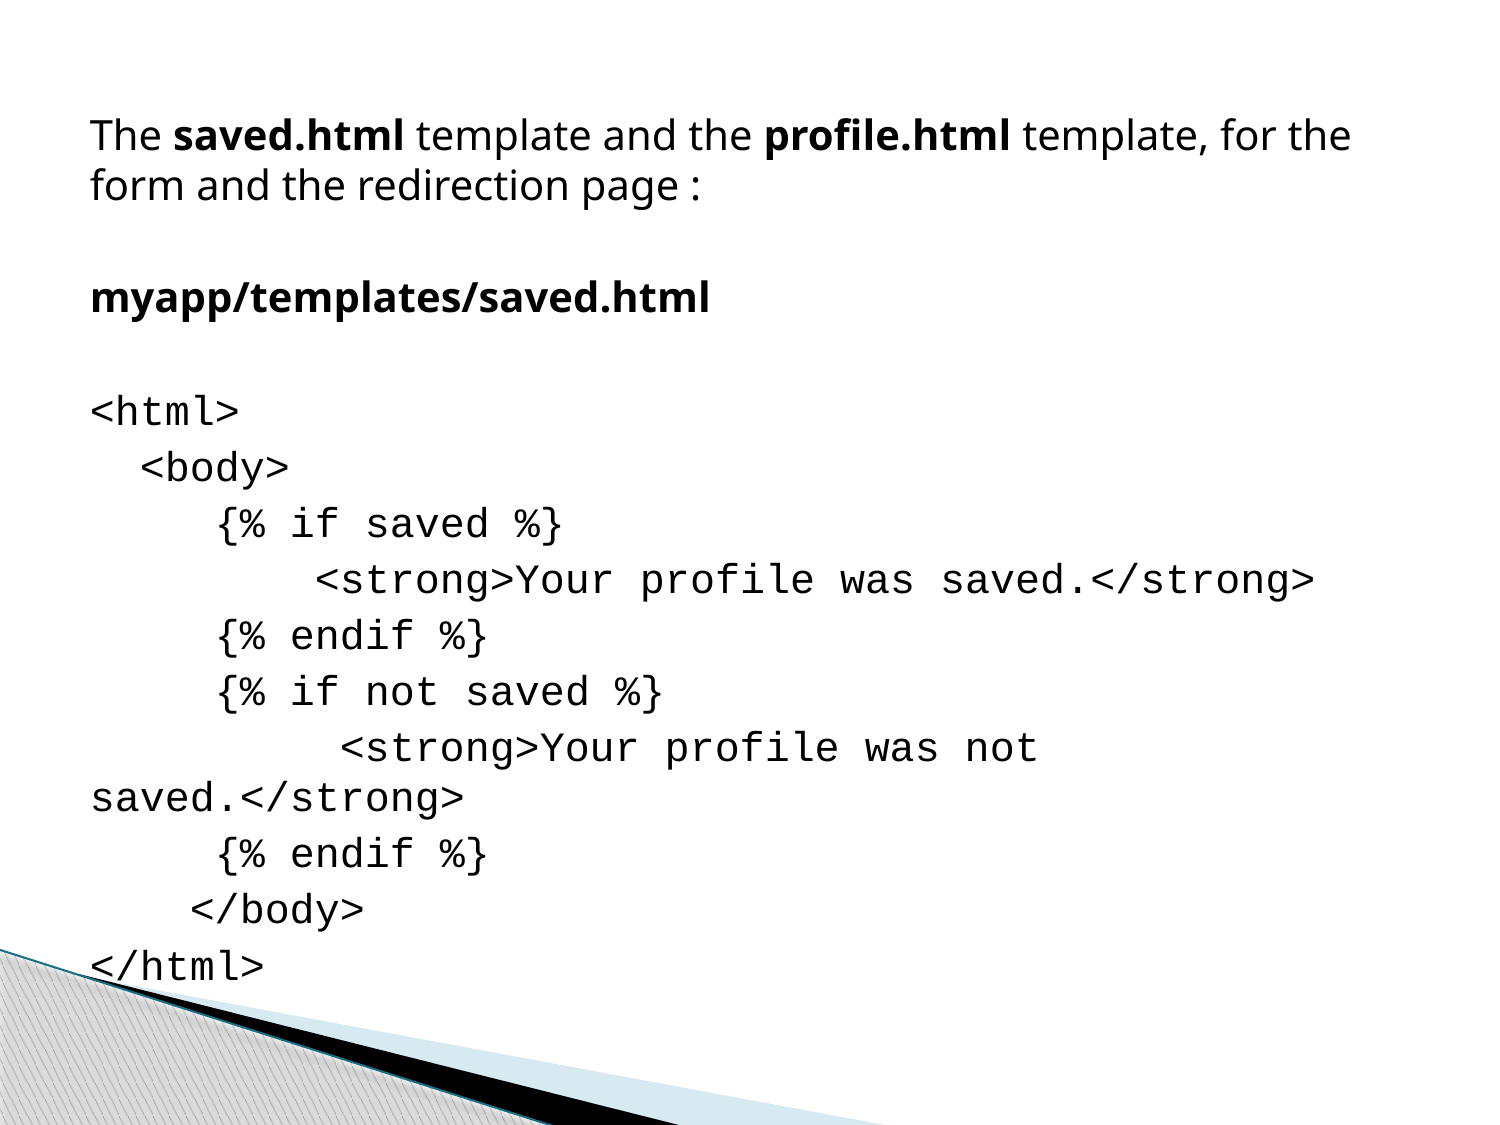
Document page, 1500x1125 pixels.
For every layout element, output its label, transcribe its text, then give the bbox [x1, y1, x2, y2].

list The saved.html template and the profile.html template, for the form and the redirection page : myapp/templates/saved.html <html> <body> {% if saved %} <strong>Your profile was saved.</strong> {% endif %} {% if not saved %} <strong>Your profile was not saved.</strong> {% endif %} </body> </html> [75, 101, 1425, 1005]
